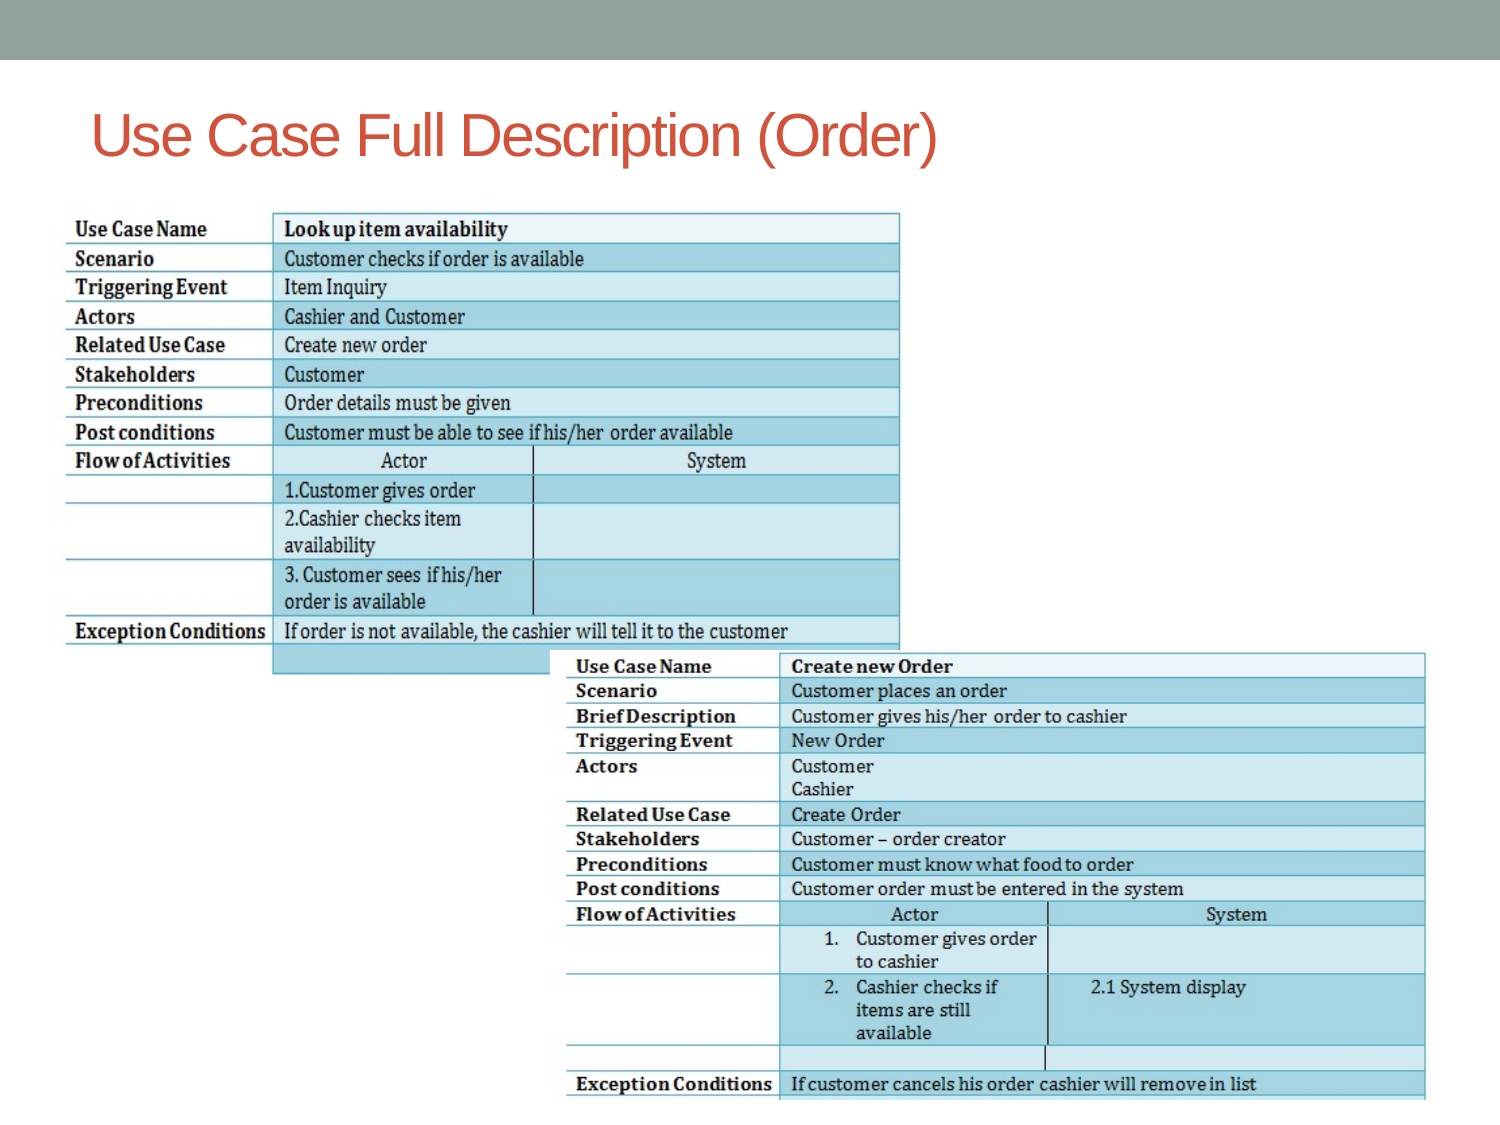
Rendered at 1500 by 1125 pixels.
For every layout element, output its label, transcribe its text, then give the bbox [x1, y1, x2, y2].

picture [49, 199, 1438, 1101]
title Use Case Full Description (Order) [75, 87, 1425, 250]
